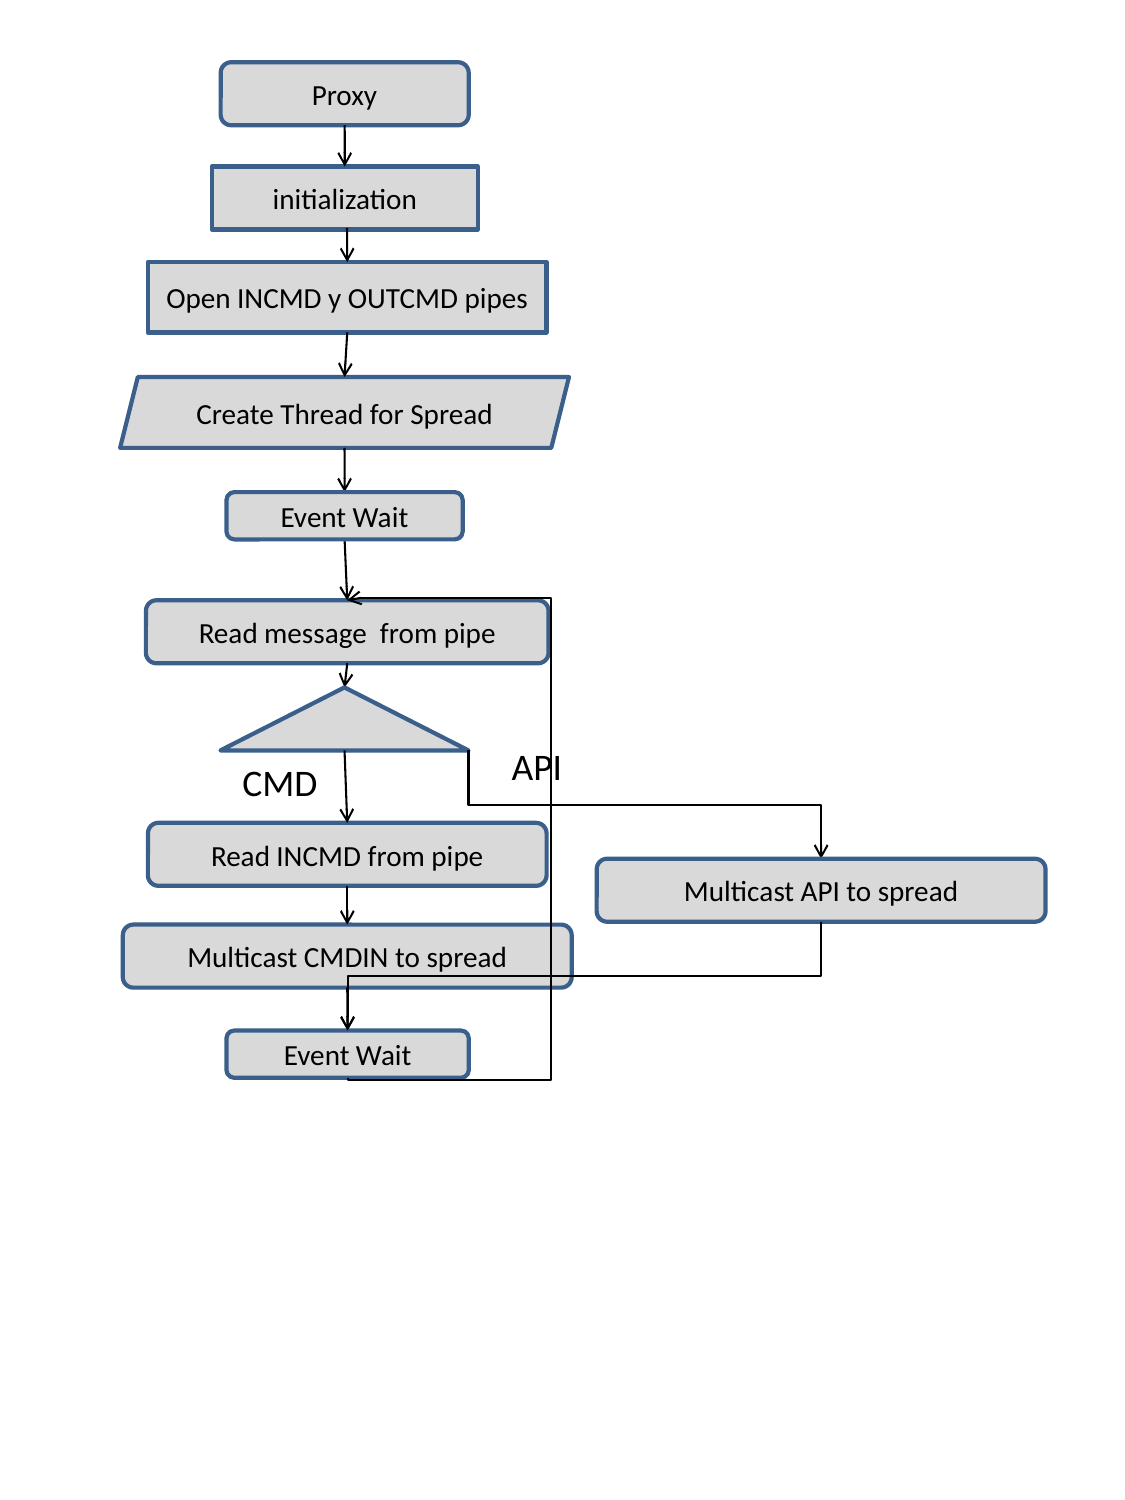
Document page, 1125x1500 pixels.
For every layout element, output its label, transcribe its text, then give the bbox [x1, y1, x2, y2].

text_box [218, 687, 471, 753]
text_box Proxy [218, 60, 471, 128]
text_box Event Wait [224, 490, 465, 542]
text_box Multicast API to spread [704, 856, 1048, 924]
text_box Event Wait [224, 1028, 471, 1080]
text_box API [496, 735, 578, 796]
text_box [529, 739, 639, 1214]
text_box Create Thread for Spread [118, 374, 572, 450]
text_box Multicast CMDIN to spread [120, 922, 524, 990]
text_box Read message from pipe [143, 598, 550, 666]
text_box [344, 750, 348, 823]
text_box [344, 662, 348, 688]
text_box initialization [210, 164, 480, 232]
text_box Read INCMD from pipe [145, 820, 524, 837]
text_box Read INCMD from pipe [145, 849, 524, 888]
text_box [344, 332, 348, 378]
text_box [590, 628, 700, 982]
text_box CMD [227, 751, 333, 812]
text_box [344, 539, 348, 601]
text_box Open INCMD y OUTCMD pipes [146, 260, 549, 335]
